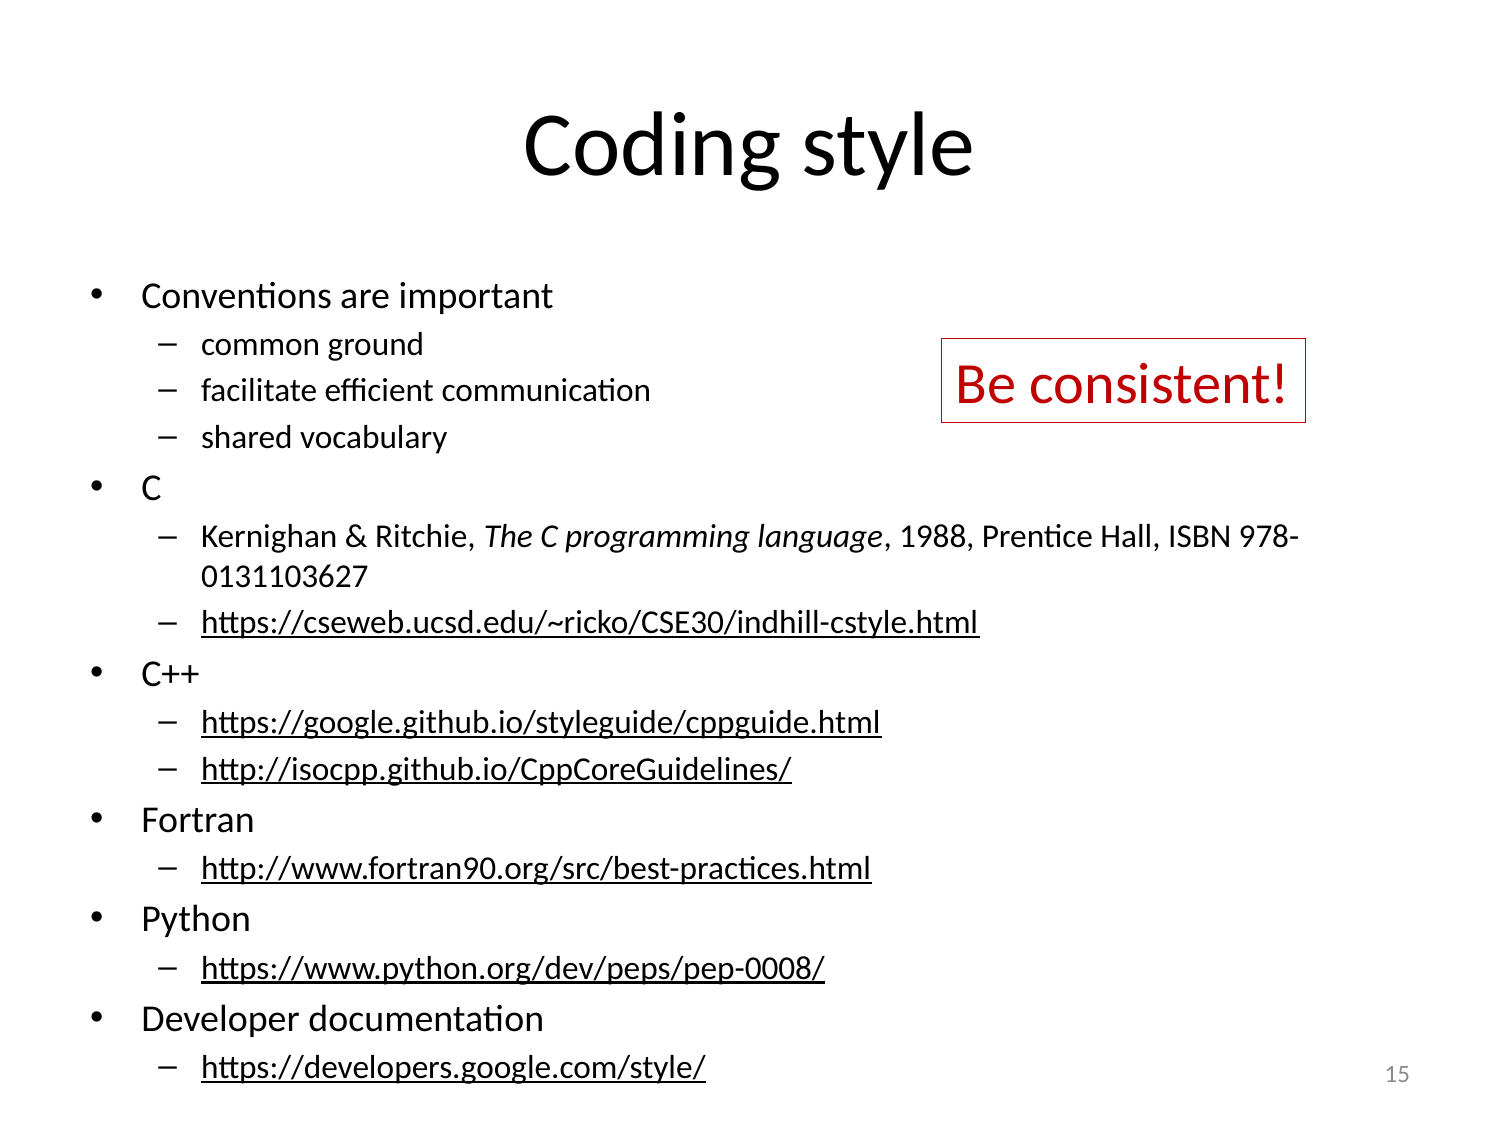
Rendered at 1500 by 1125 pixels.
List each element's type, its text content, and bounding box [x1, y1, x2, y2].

list Conventions are important common ground facilitate efficient communication shared vocabulary C Kernighan & Ritchie, The C programming language, 1988, Prentice Hall, ISBN 978-0131103627 https://cseweb.ucsd.edu/~ricko/CSE30/indhill-cstyle.html C++ https://google.github.io/styleguide/cppguide.html http://isocpp.github.io/CppCoreGuidelines/ Fortran http://www.fortran90.org/src/best-practices.html Python https://www.python.org/dev/peps/pep-0008/ Developer documentation https://developers.google.com/style/ [75, 262, 1425, 1103]
text_box Be consistent! [941, 338, 1306, 423]
slide_number 15 [1074, 1042, 1425, 1103]
title Coding style [75, 45, 1425, 233]
